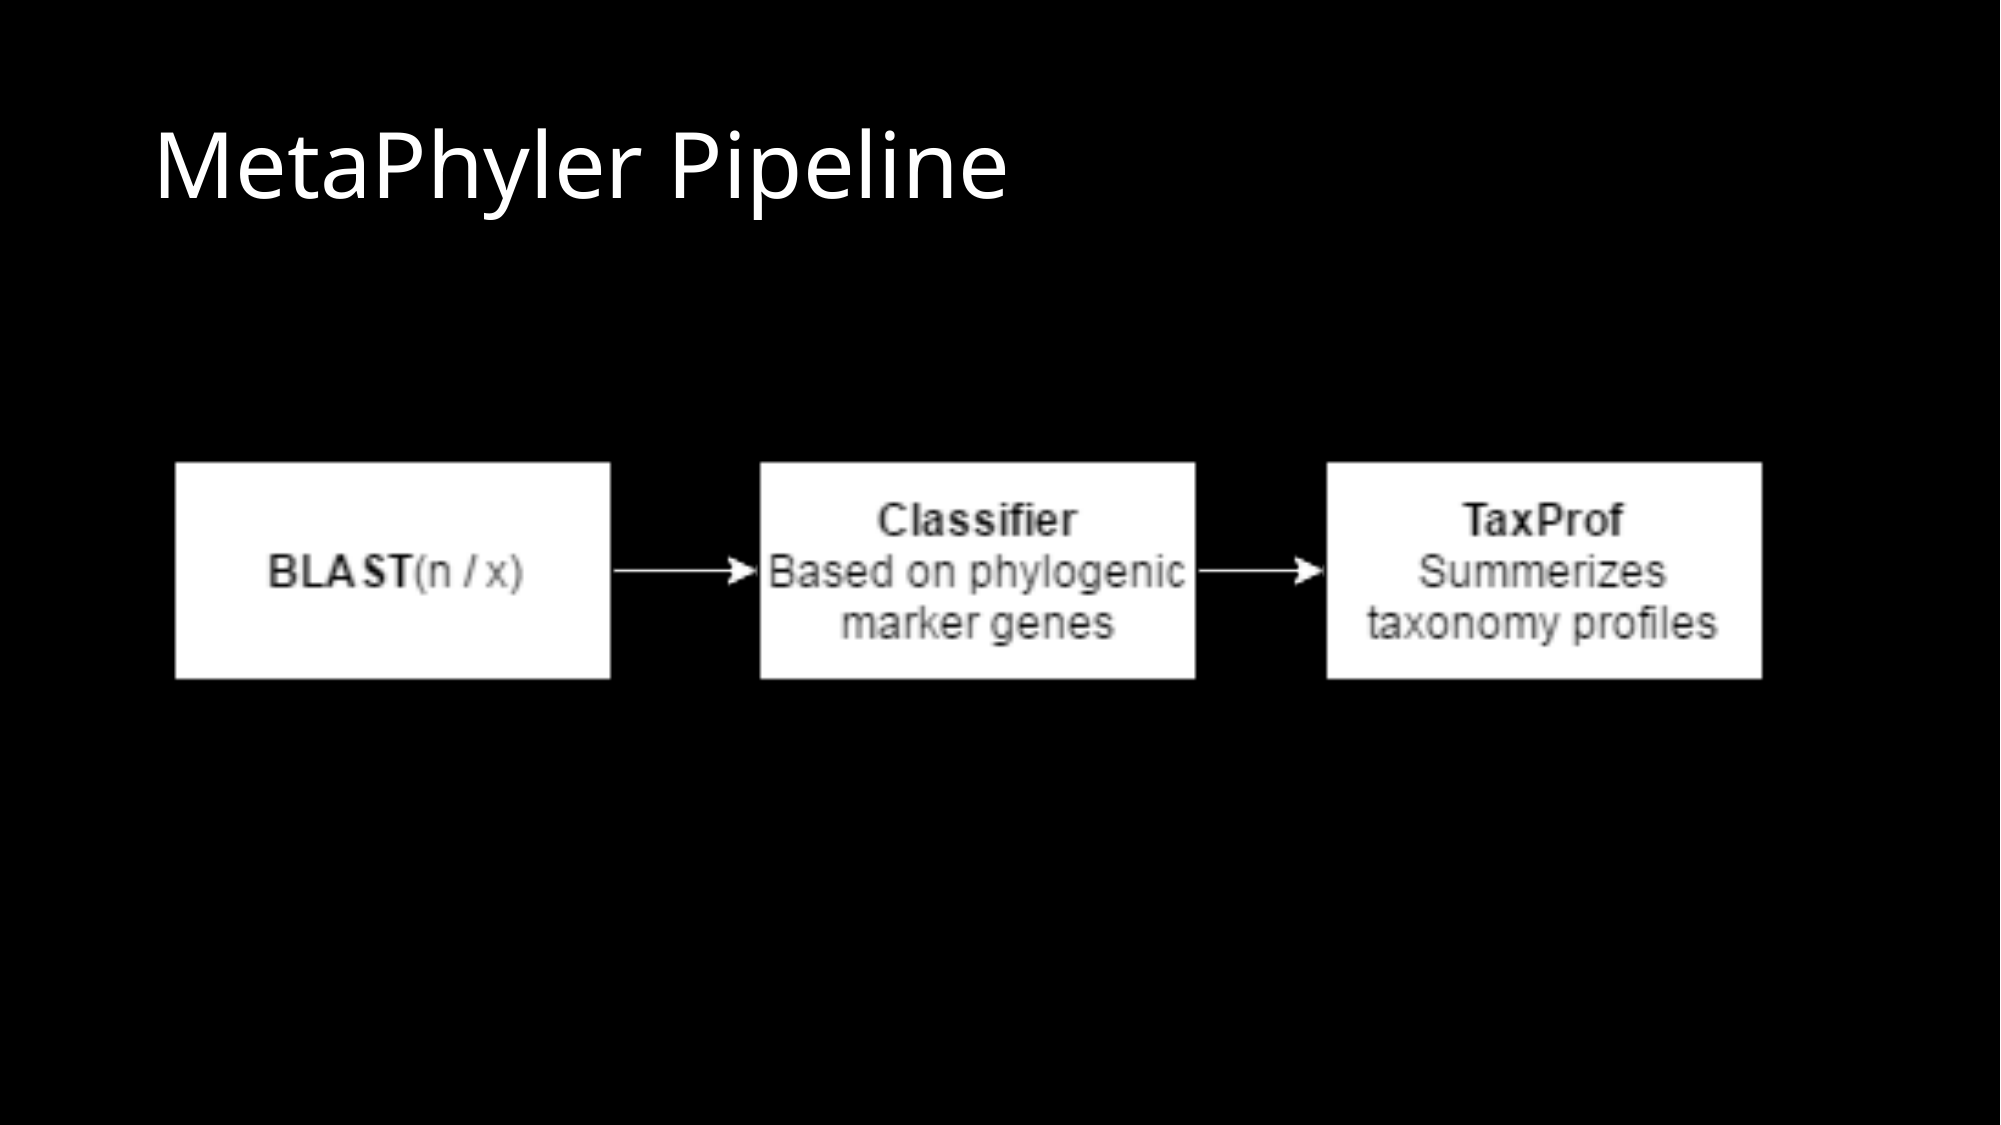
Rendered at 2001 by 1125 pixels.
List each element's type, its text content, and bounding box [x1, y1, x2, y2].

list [173, 460, 1767, 684]
title MetaPhyler Pipeline [137, 59, 1863, 278]
